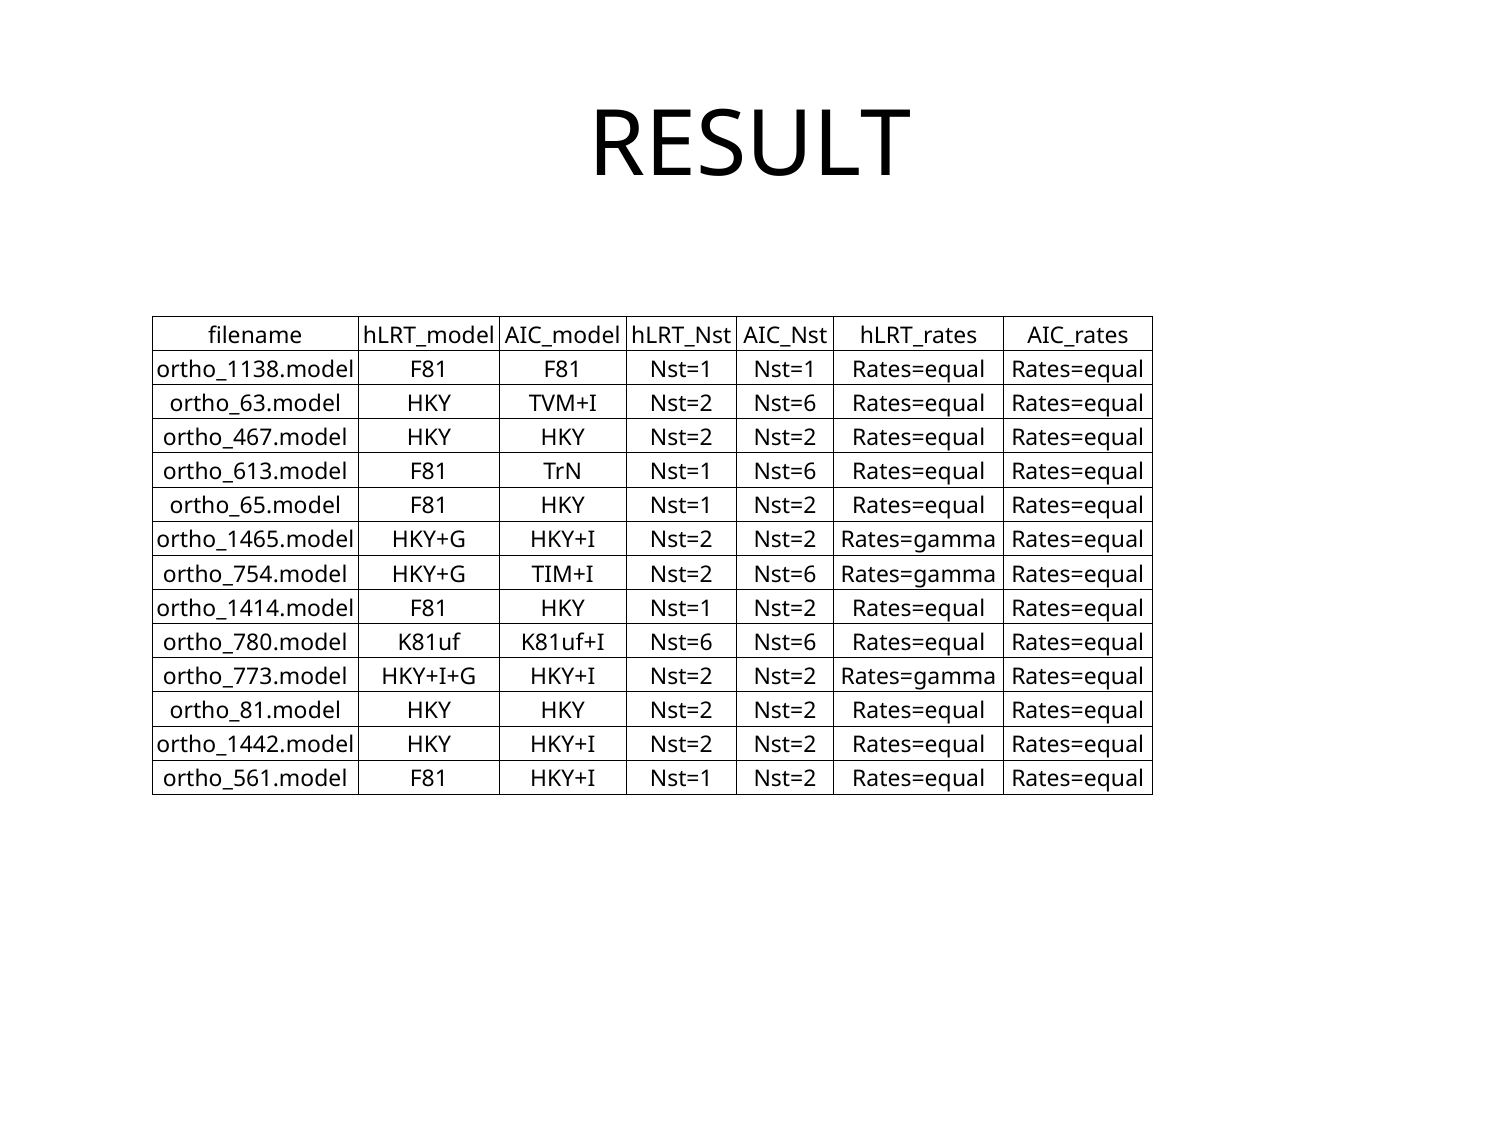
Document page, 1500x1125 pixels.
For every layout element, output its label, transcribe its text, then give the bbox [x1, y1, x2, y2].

table_cell Rates=equal [834, 624, 1003, 657]
table_cell HKY [500, 488, 626, 521]
table_cell Rates=equal [834, 692, 1003, 726]
table_cell Rates=gamma [834, 522, 1003, 555]
table_header AIC_rates [1004, 317, 1152, 350]
table_cell ortho_65.model [153, 488, 358, 521]
table_header AIC_Nst [737, 317, 833, 350]
table_header hLRT_model [359, 317, 499, 350]
table_cell ortho_613.model [153, 453, 358, 487]
table_cell Rates=equal [1004, 522, 1152, 555]
table_cell Nst=1 [627, 453, 736, 487]
table_cell Nst=1 [627, 590, 736, 623]
title RESULT [75, 45, 1425, 233]
table_cell Nst=1 [627, 351, 736, 384]
table_cell ortho_1414.model [153, 590, 358, 623]
table_cell Rates=equal [834, 351, 1003, 384]
table_cell Nst=2 [737, 692, 833, 726]
table_header filename [153, 317, 358, 350]
table_cell Rates=equal [1004, 761, 1152, 794]
table_cell Nst=2 [737, 761, 833, 794]
table_cell Rates=gamma [834, 658, 1003, 691]
table_cell Rates=equal [1004, 419, 1152, 452]
table_cell Nst=2 [737, 658, 833, 691]
table_cell HKY [359, 692, 499, 726]
table_cell Rates=equal [834, 727, 1003, 760]
table_cell ortho_780.model [153, 624, 358, 657]
table_cell ortho_1465.model [153, 522, 358, 555]
table_cell Nst=6 [627, 624, 736, 657]
table_cell TIM+I [500, 556, 626, 589]
table_cell Nst=2 [737, 727, 833, 760]
table_cell HKY [359, 385, 499, 418]
table_cell Rates=equal [1004, 385, 1152, 418]
table_cell ortho_63.model [153, 385, 358, 418]
table_cell HKY [500, 419, 626, 452]
table_cell Nst=1 [627, 761, 736, 794]
table_cell Rates=equal [1004, 692, 1152, 726]
table_cell Rates=equal [834, 590, 1003, 623]
table_cell Nst=6 [737, 385, 833, 418]
table_cell Rates=gamma [834, 556, 1003, 589]
table_cell Nst=2 [737, 590, 833, 623]
table_cell HKY [500, 590, 626, 623]
table_cell Nst=6 [737, 624, 833, 657]
table_cell Nst=2 [627, 385, 736, 418]
table_cell Rates=equal [1004, 453, 1152, 487]
table_cell F81 [359, 761, 499, 794]
table_cell F81 [359, 453, 499, 487]
table_cell Rates=equal [1004, 590, 1152, 623]
table_cell ortho_561.model [153, 761, 358, 794]
table_cell TrN [500, 453, 626, 487]
table_cell ortho_754.model [153, 556, 358, 589]
table_cell Rates=equal [1004, 488, 1152, 521]
table_cell HKY+I [500, 761, 626, 794]
table_cell Rates=equal [834, 453, 1003, 487]
table_cell HKY+G [359, 556, 499, 589]
table_cell ortho_81.model [153, 692, 358, 726]
table_cell Nst=2 [627, 658, 736, 691]
table_cell HKY [359, 727, 499, 760]
table_cell Nst=2 [627, 692, 736, 726]
table_cell Nst=2 [737, 522, 833, 555]
table_cell Nst=2 [627, 556, 736, 589]
table_cell Nst=6 [737, 556, 833, 589]
table_cell K81uf [359, 624, 499, 657]
table_cell Rates=equal [834, 385, 1003, 418]
table_cell HKY+G [359, 522, 499, 555]
table_cell HKY+I [500, 727, 626, 760]
table_cell Nst=6 [737, 453, 833, 487]
table_cell TVM+I [500, 385, 626, 418]
table_cell Rates=equal [1004, 351, 1152, 384]
table_cell Rates=equal [1004, 727, 1152, 760]
table_cell Rates=equal [1004, 658, 1152, 691]
table_cell Rates=equal [834, 761, 1003, 794]
table_cell ortho_1138.model [153, 351, 358, 384]
table_cell ortho_1442.model [153, 727, 358, 760]
table_header AIC_model [500, 317, 626, 350]
table_cell Nst=1 [737, 351, 833, 384]
table_cell Rates=equal [1004, 556, 1152, 589]
table_cell ortho_467.model [153, 419, 358, 452]
table_cell HKY [500, 692, 626, 726]
table_cell Nst=2 [737, 419, 833, 452]
table_cell F81 [359, 351, 499, 384]
table_cell ortho_773.model [153, 658, 358, 691]
table_cell F81 [500, 351, 626, 384]
table_cell HKY [359, 419, 499, 452]
table_cell Nst=2 [737, 488, 833, 521]
table_cell HKY+I+G [359, 658, 499, 691]
table_header hLRT_rates [834, 317, 1003, 350]
table_cell Rates=equal [834, 419, 1003, 452]
table_cell K81uf+I [500, 624, 626, 657]
table_cell F81 [359, 488, 499, 521]
table_cell HKY+I [500, 658, 626, 691]
table_header hLRT_Nst [627, 317, 736, 350]
table_cell Rates=equal [834, 488, 1003, 521]
table_cell Nst=2 [627, 727, 736, 760]
table_cell Rates=equal [1004, 624, 1152, 657]
table_cell Nst=2 [627, 522, 736, 555]
table_cell F81 [359, 590, 499, 623]
table_cell Nst=1 [627, 488, 736, 521]
table_cell HKY+I [500, 522, 626, 555]
table_cell Nst=2 [627, 419, 736, 452]
